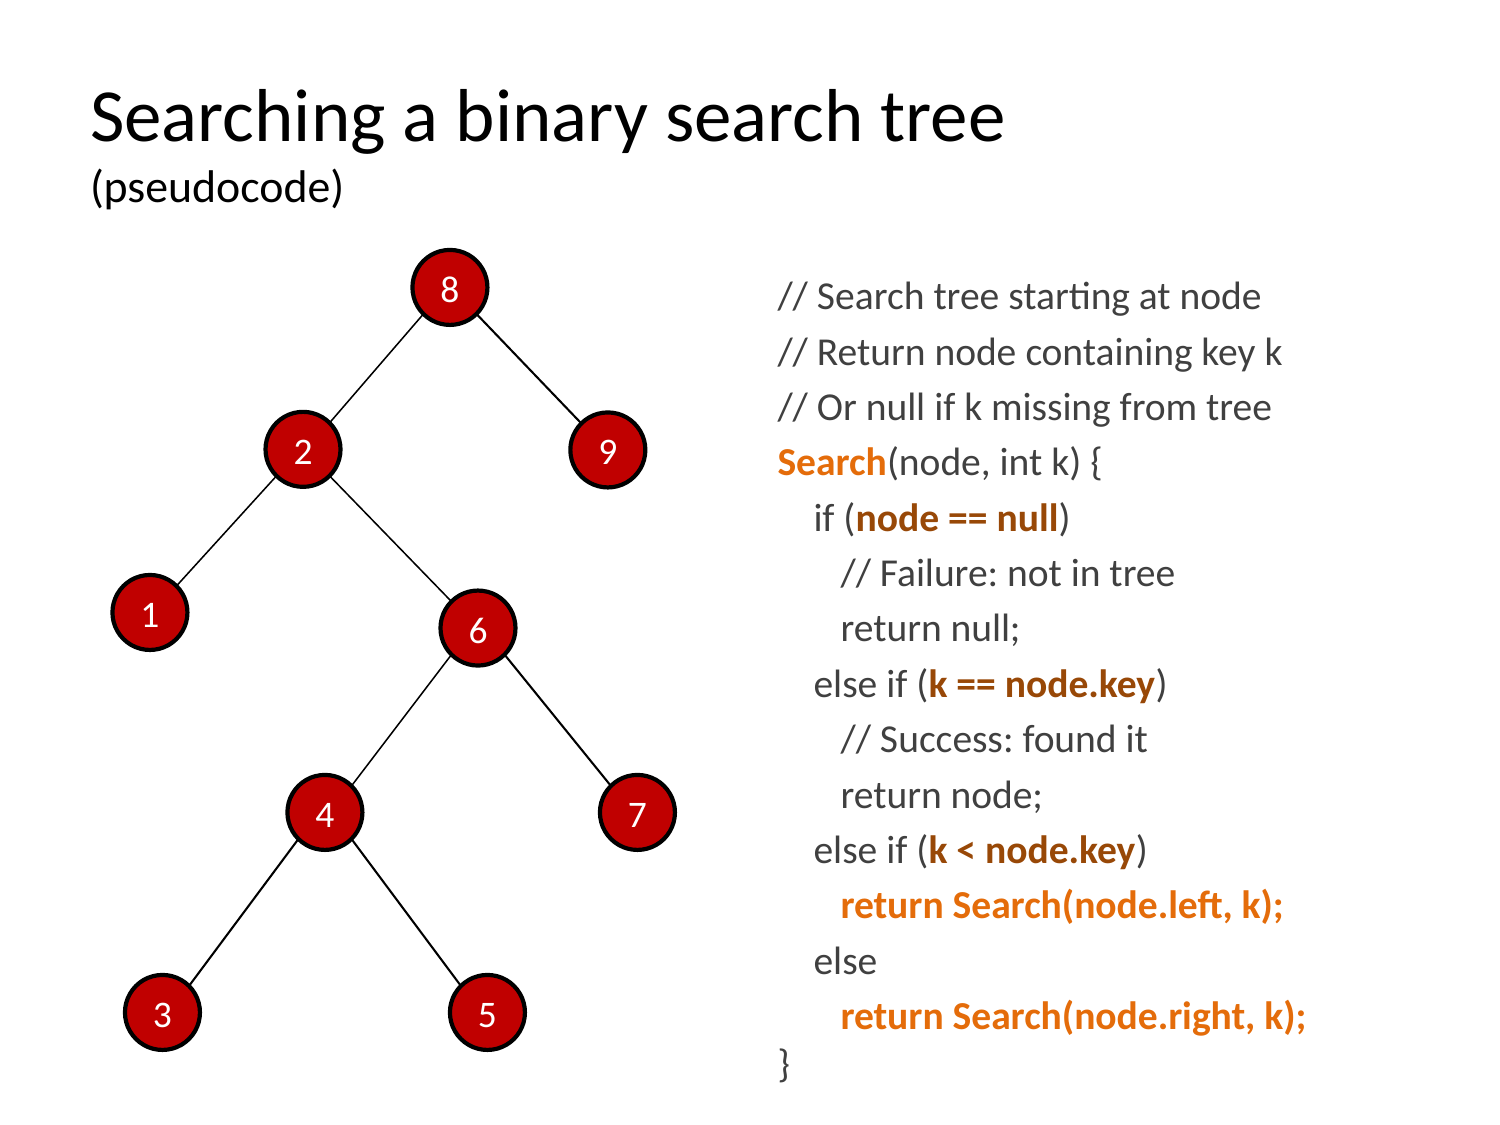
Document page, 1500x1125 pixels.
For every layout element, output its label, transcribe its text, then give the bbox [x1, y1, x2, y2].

list // Search tree starting at node // Return node containing key k // Or null if k missing from tree Search(node, int k) { if (node == null) // Failure: not in tree return null; else if (k == node.key) // Success: found it return node; else if (k < node.key) return Search(node.left, k); else return Search(node.right, k); } [762, 262, 1500, 1100]
text_box 3 [122, 972, 203, 1053]
text_box 5 [447, 972, 528, 1053]
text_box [476, 313, 582, 424]
text_box 7 [597, 772, 678, 853]
text_box 8 [410, 247, 490, 328]
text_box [351, 838, 462, 987]
text_box 4 [285, 772, 365, 853]
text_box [504, 654, 612, 787]
title Searching a binary search tree (pseudocode) [75, 45, 1425, 233]
text_box 9 [568, 410, 648, 490]
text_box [176, 475, 277, 587]
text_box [188, 838, 299, 987]
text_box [351, 654, 452, 787]
text_box 6 [438, 588, 518, 668]
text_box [329, 475, 452, 602]
text_box 1 [110, 572, 190, 653]
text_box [329, 313, 424, 424]
text_box 2 [263, 409, 343, 489]
